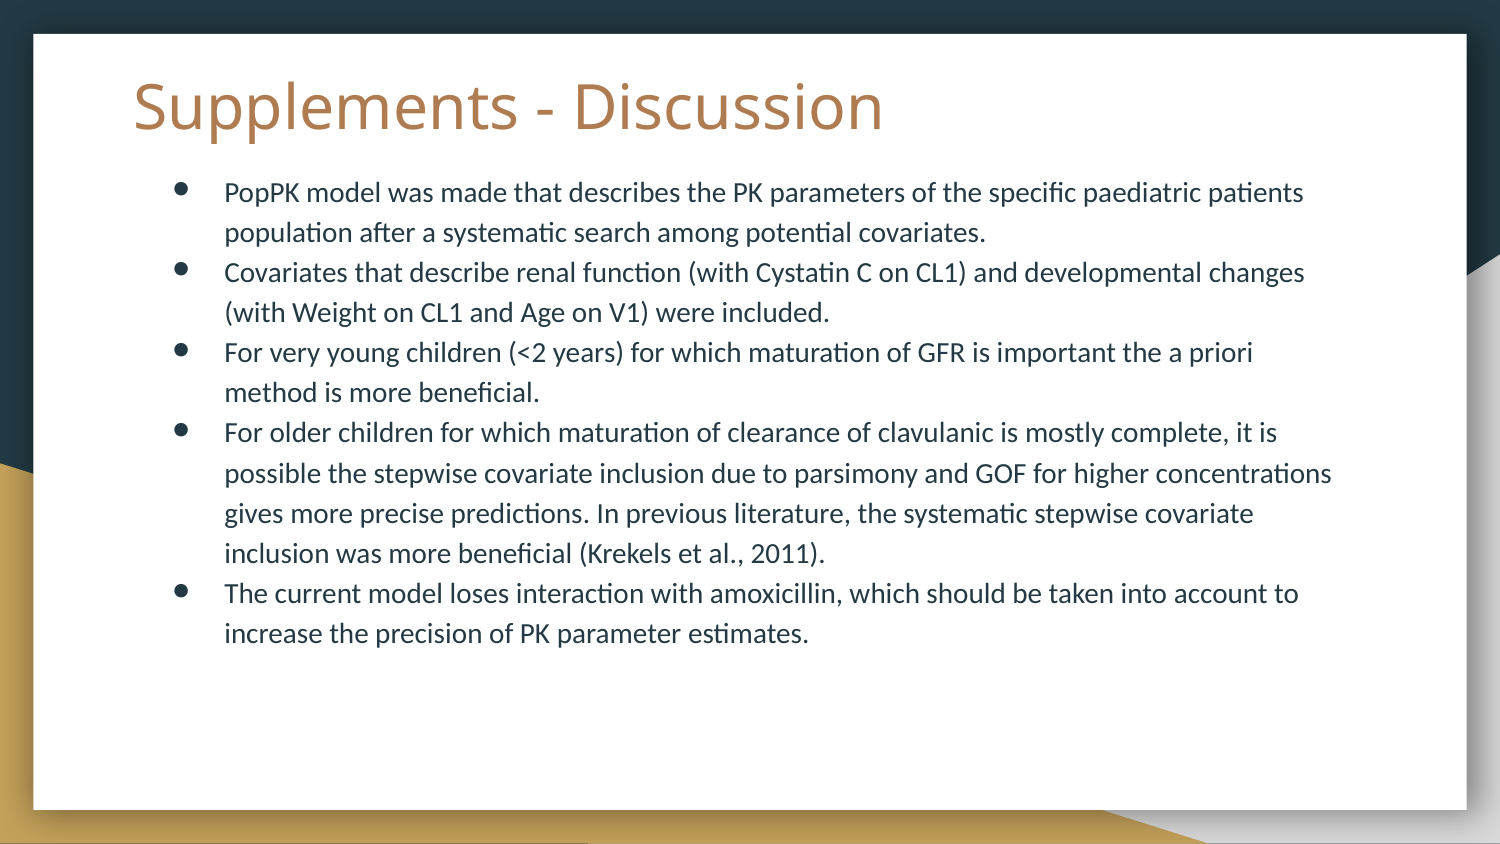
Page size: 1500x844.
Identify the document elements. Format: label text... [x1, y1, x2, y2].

title Supplements - Discussion [118, 51, 1350, 209]
list PopPK model was made that describes the PK parameters of the specific paediatric patients population after a systematic search among potential covariates. Covariates that describe renal function (with Cystatin C on CL1) and developmental changes (with Weight on CL1 and Age on V1) were included. For very young children (<2 years) for which maturation of GFR is important the a priori method is more beneficial. For older children for which maturation of clearance of clavulanic is mostly complete, it is possible the stepwise covariate inclusion due to parsimony and GOF for higher concentrations gives more precise predictions. In previous literature, the systematic stepwise covariate inclusion was more beneficial (Krekels et al., 2011). The current model loses interaction with amoxicillin, which should be taken into account to increase the precision of PK parameter estimates. [134, 152, 1366, 729]
